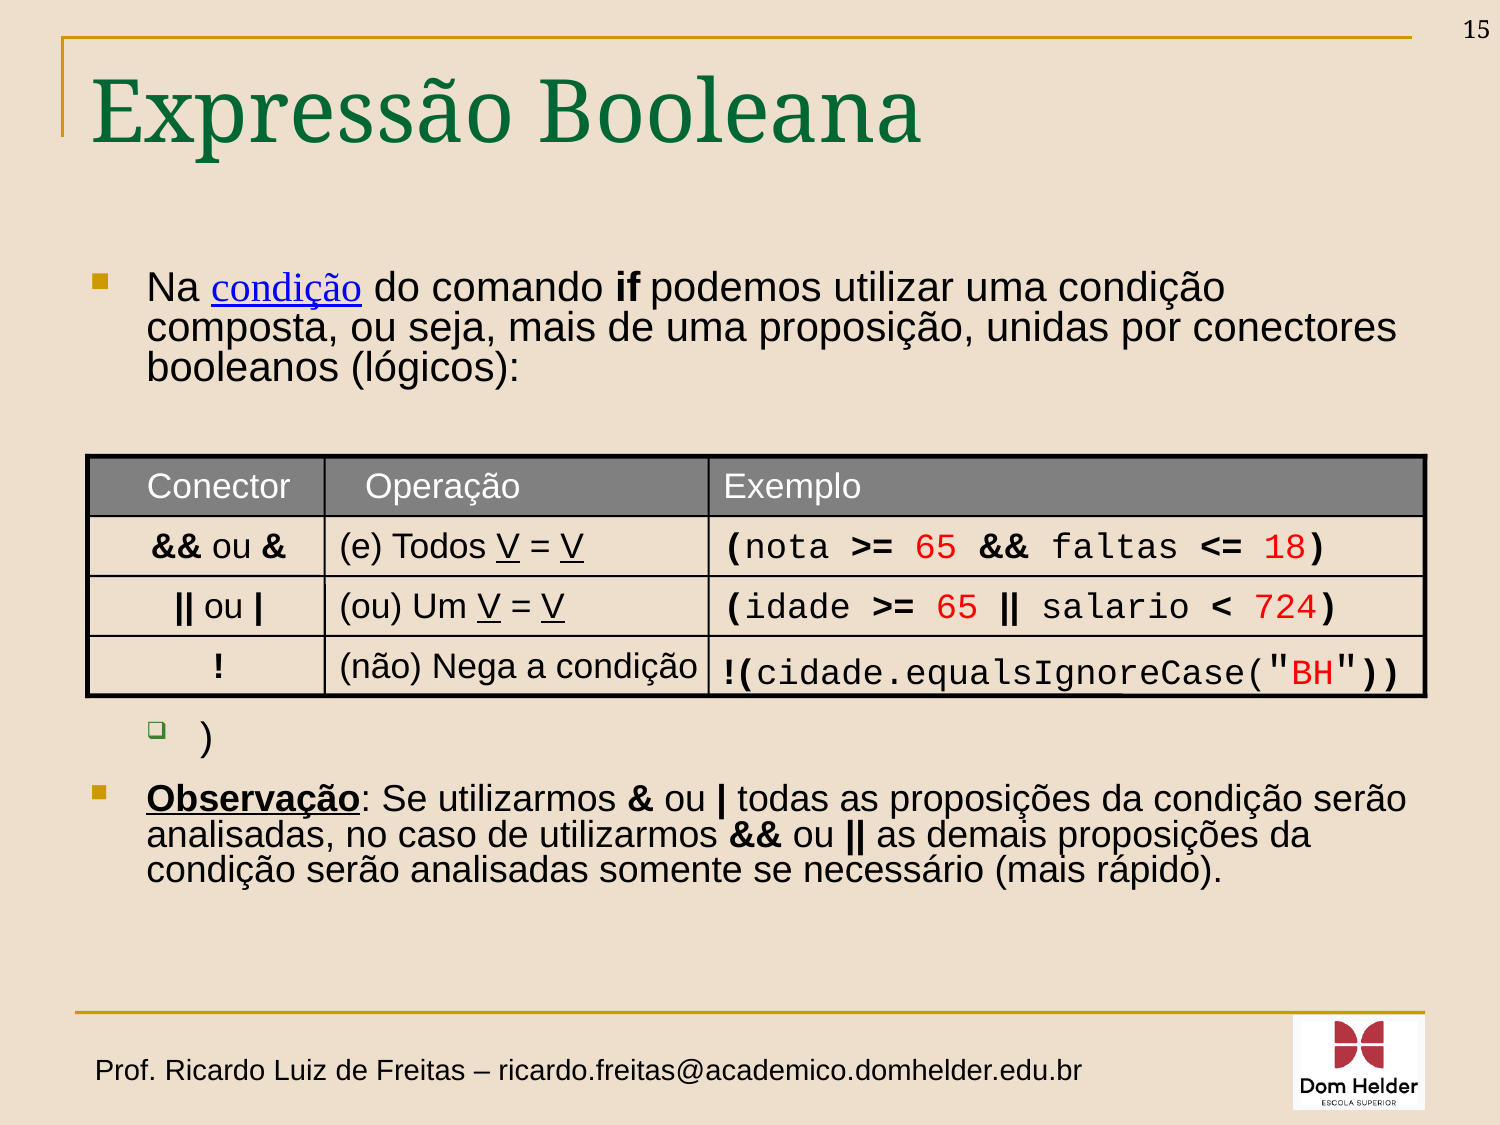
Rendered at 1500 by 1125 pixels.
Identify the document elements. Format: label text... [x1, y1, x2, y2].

list Na condição do comando if podemos utilizar uma condição composta, ou seja, mais de uma proposição, unidas por conectores booleanos (lógicos): ) Observação: Se utilizarmos & ou | todas as proposições da condição serão analisadas, no caso de utilizarmos && ou || as demais proposições da condição serão analisadas somente se necessário (mais rápido). [75, 262, 1425, 977]
title Expressão Booleana [75, 69, 1425, 220]
picture [1293, 1015, 1425, 1110]
slide_number 15 [1392, 0, 1500, 55]
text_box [87, 455, 1426, 697]
